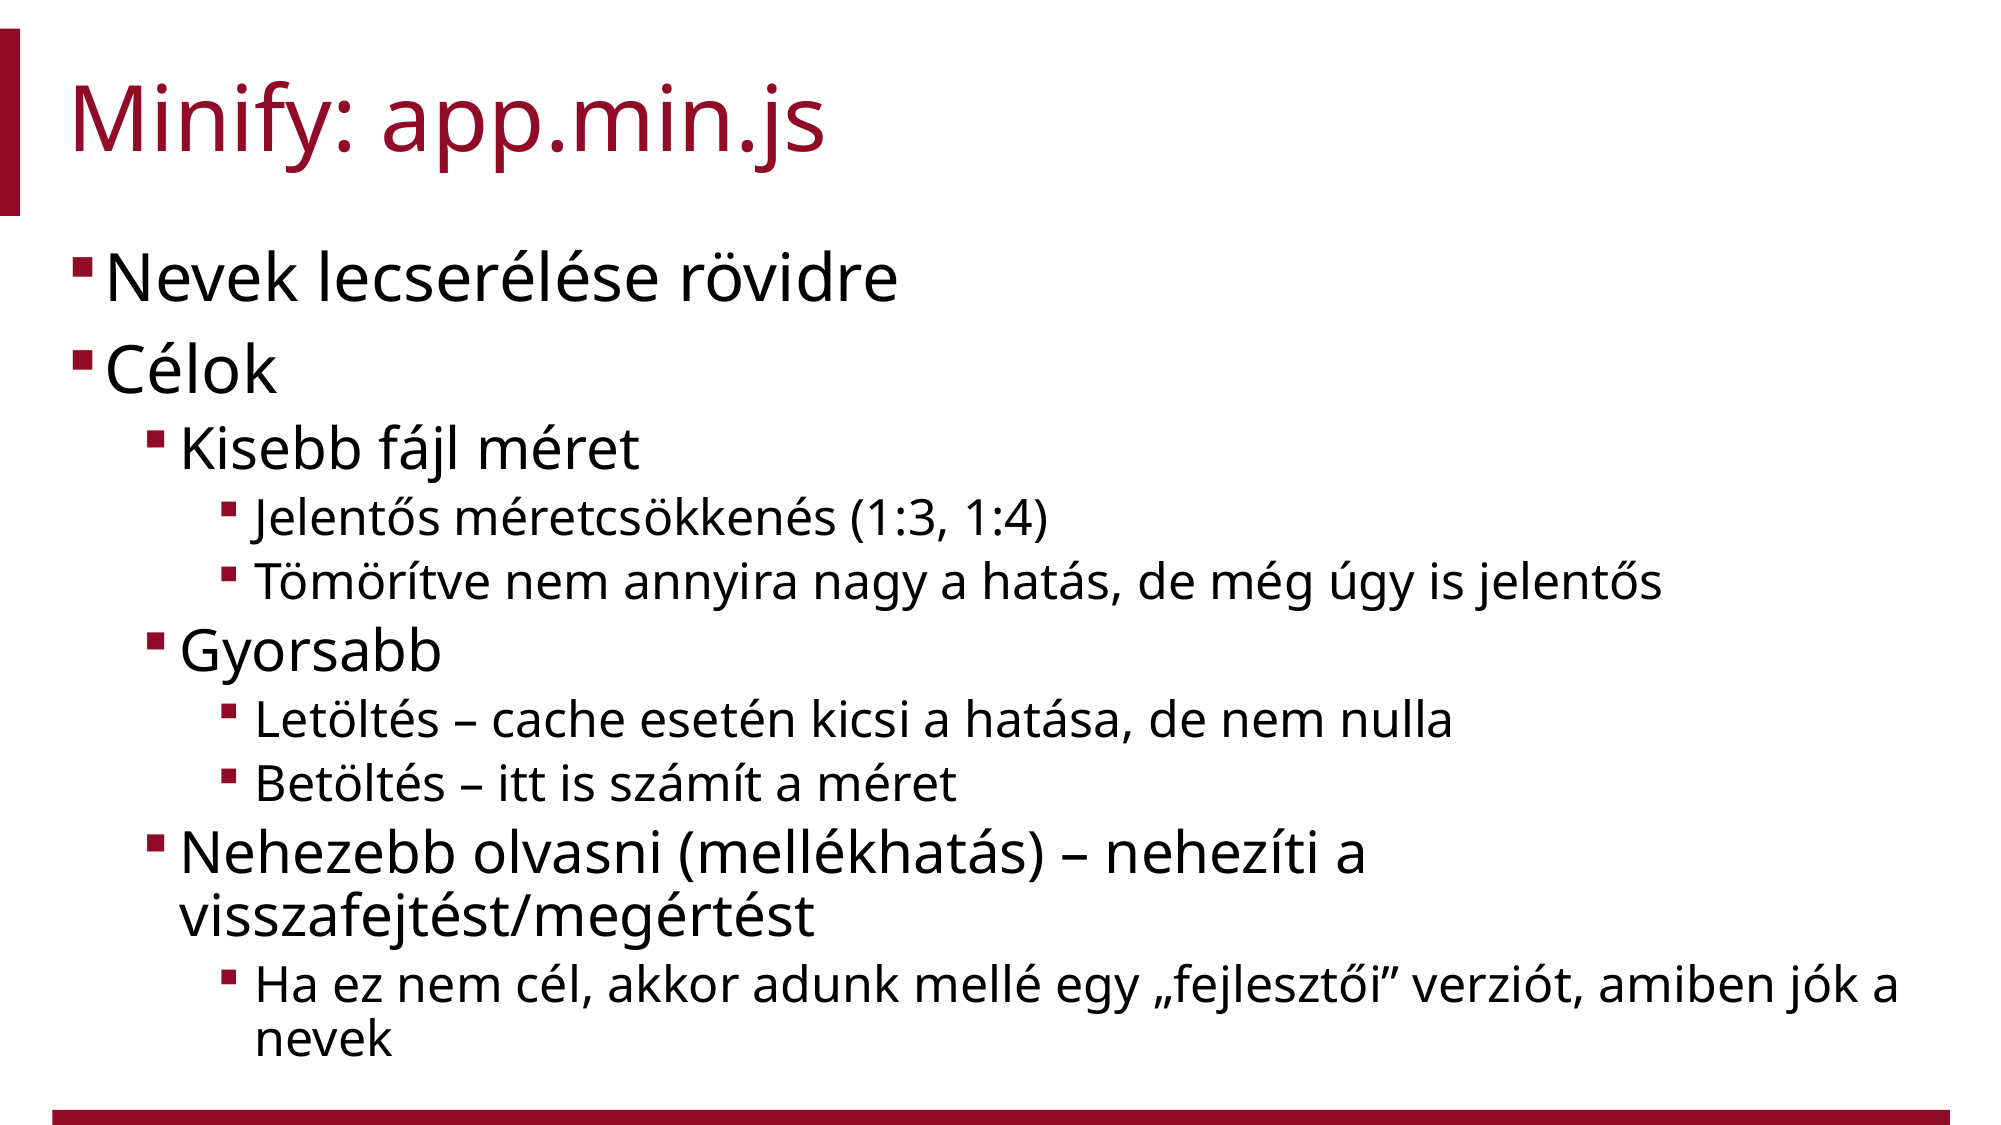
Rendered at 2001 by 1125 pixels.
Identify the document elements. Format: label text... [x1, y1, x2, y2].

list Nevek lecserélése rövidre Célok Kisebb fájl méret Jelentős méretcsökkenés (1:3, 1:4) Tömörítve nem annyira nagy a hatás, de még úgy is jelentős Gyorsabb Letöltés – cache esetén kicsi a hatása, de nem nulla Betöltés – itt is számít a méret Nehezebb olvasni (mellékhatás) – nehezíti a visszafejtést/megértést Ha ez nem cél, akkor adunk mellé egy „fejlesztői” verziót, amiben jók a nevek [52, 236, 1950, 1079]
title Minify: app.min.js [52, 28, 1950, 216]
